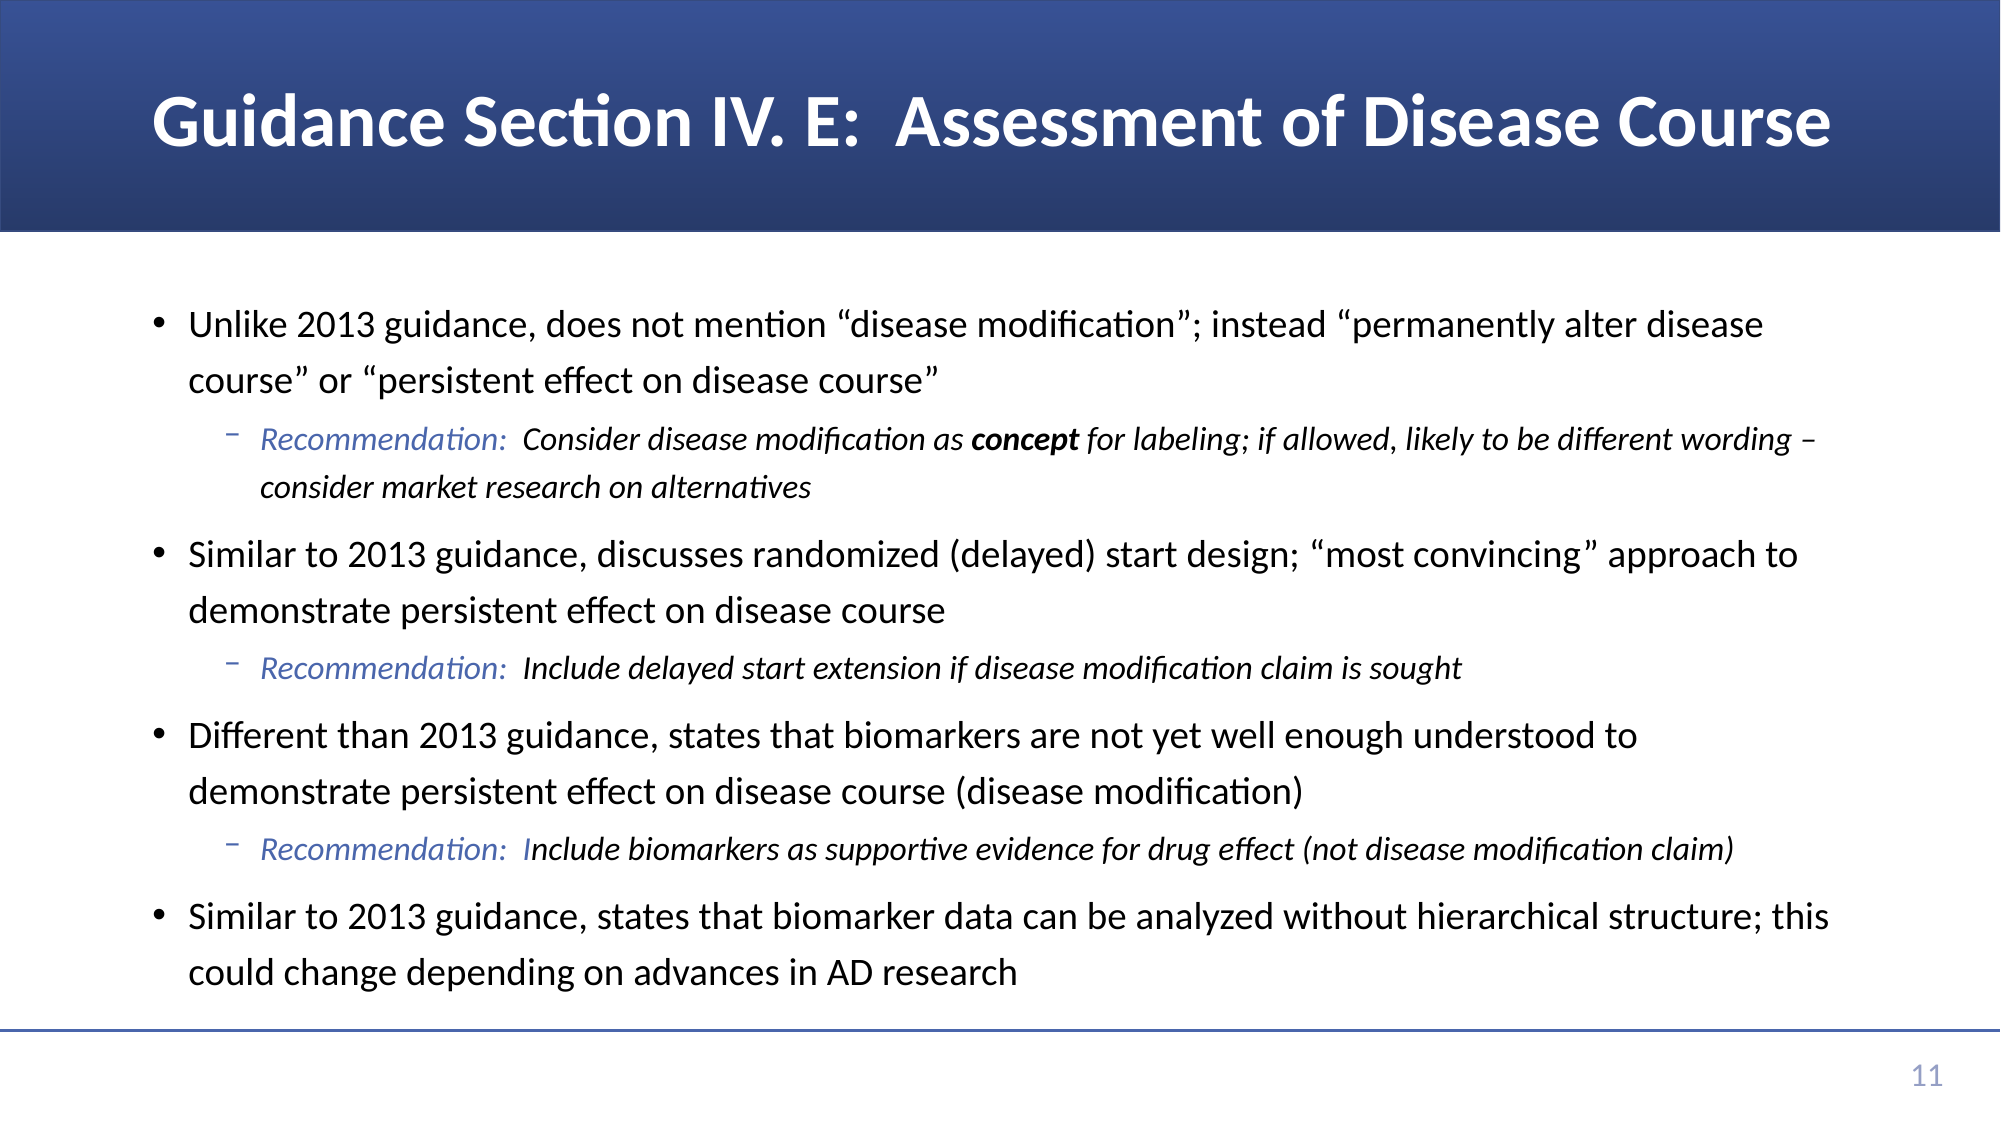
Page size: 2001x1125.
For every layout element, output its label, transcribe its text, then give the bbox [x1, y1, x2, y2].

title Guidance Section IV. E: Assessment of Disease Course [137, 37, 1863, 207]
slide_number 11 [1508, 1042, 1959, 1103]
list Unlike 2013 guidance, does not mention “disease modification”; instead “permanently alter disease course” or “persistent effect on disease course” Recommendation: Consider disease modification as concept for labeling; if allowed, likely to be different wording – consider market research on alternatives Similar to 2013 guidance, discusses randomized (delayed) start design; “most convincing” approach to demonstrate persistent effect on disease course Recommendation: Include delayed start extension if disease modification claim is sought Different than 2013 guidance, states that biomarkers are not yet well enough understood to demonstrate persistent effect on disease course (disease modification) Recommendation: Include biomarkers as supportive evidence for drug effect (not disease modification claim) Similar to 2013 guidance, states that biomarker data can be analyzed without hierarchical structure; this could change depending on advances in AD research [137, 282, 1863, 1014]
